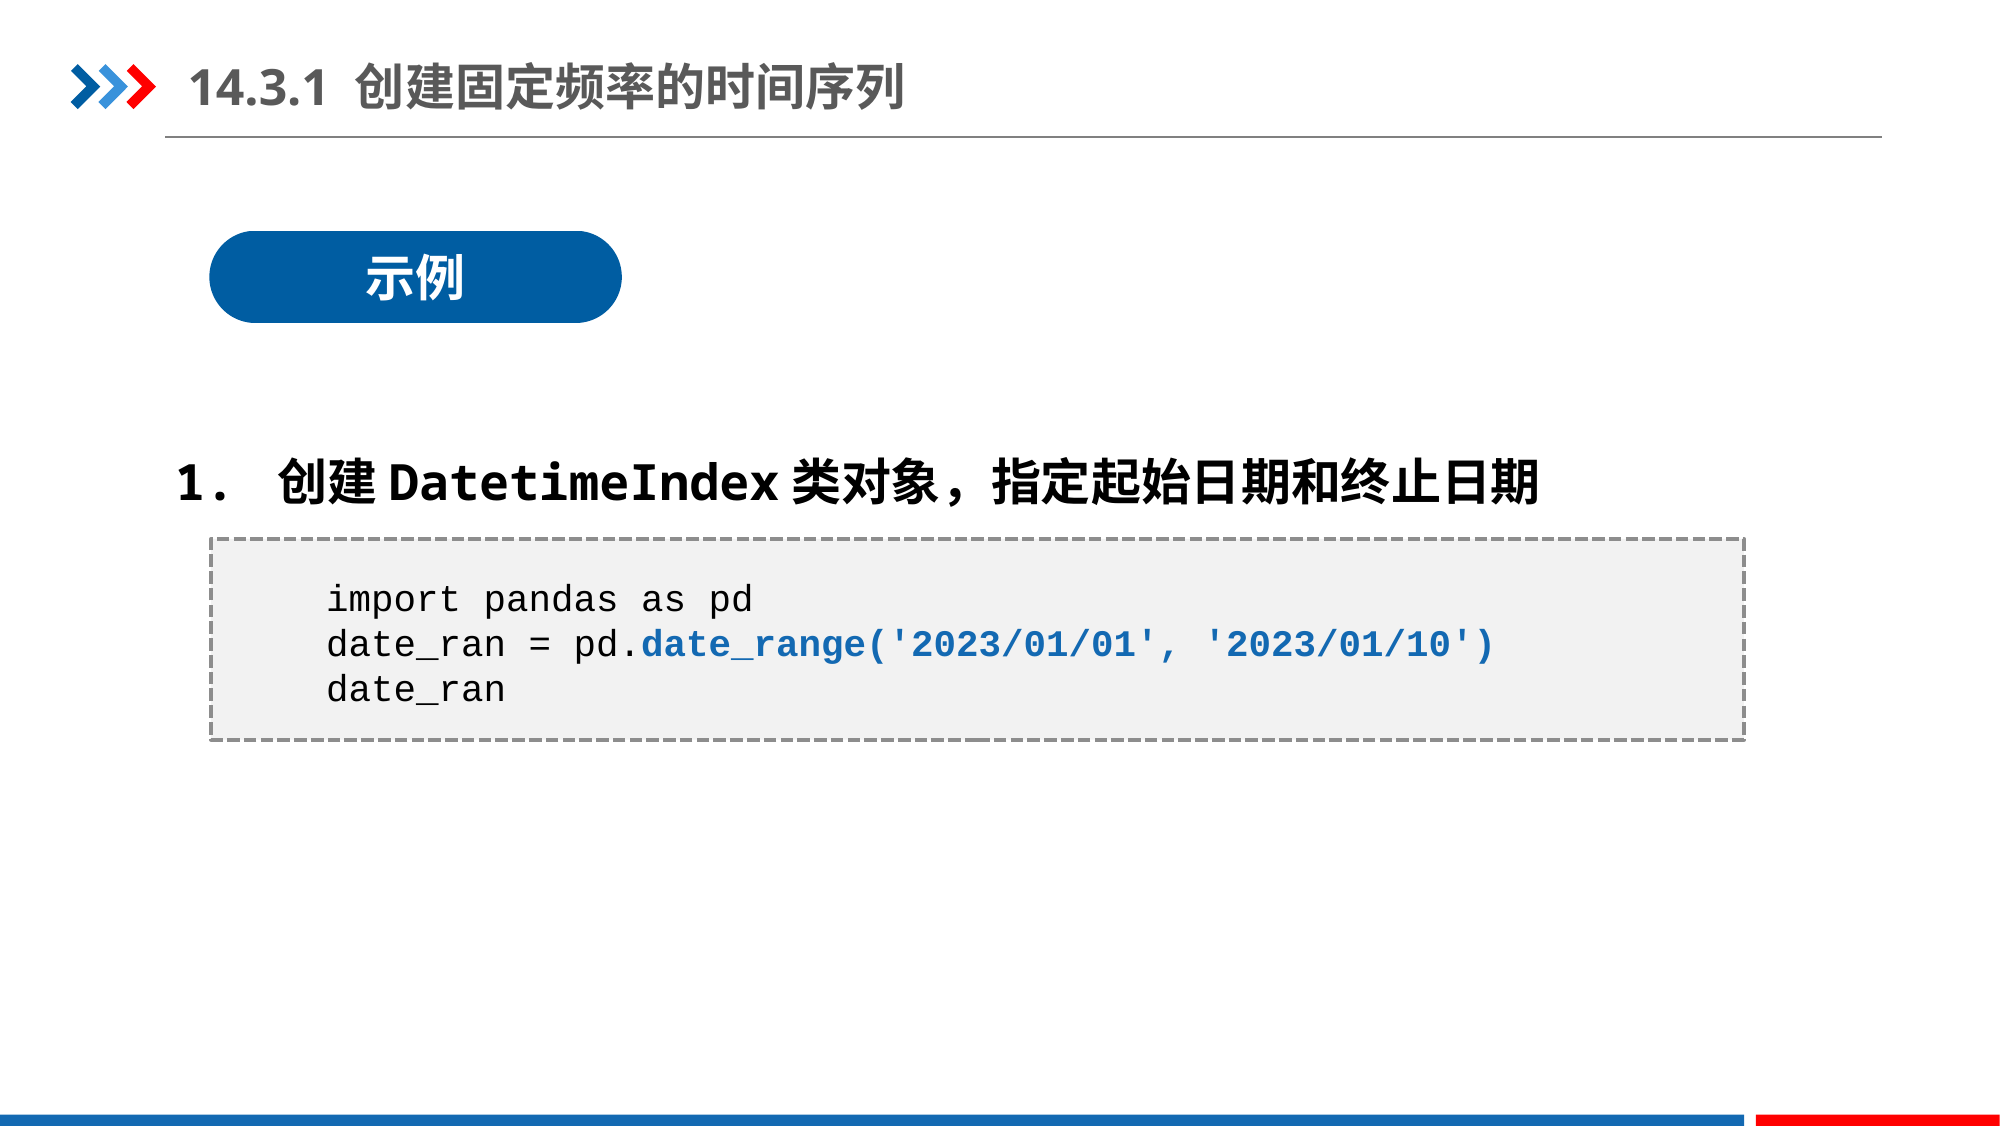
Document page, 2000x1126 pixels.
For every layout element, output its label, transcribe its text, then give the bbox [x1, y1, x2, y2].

text_box [209, 537, 1746, 742]
text_box import pandas as pd date_ran = pd.date_range('2023/01/01', '2023/01/10') date_ran [267, 566, 1678, 717]
text_box 14.3.1 创建固定频率的时间序列 [187, 43, 929, 127]
text_box 1. 创建DatetimeIndex类对象，指定起始日期和终止日期 [160, 443, 1556, 518]
text_box 示例 [207, 228, 624, 326]
